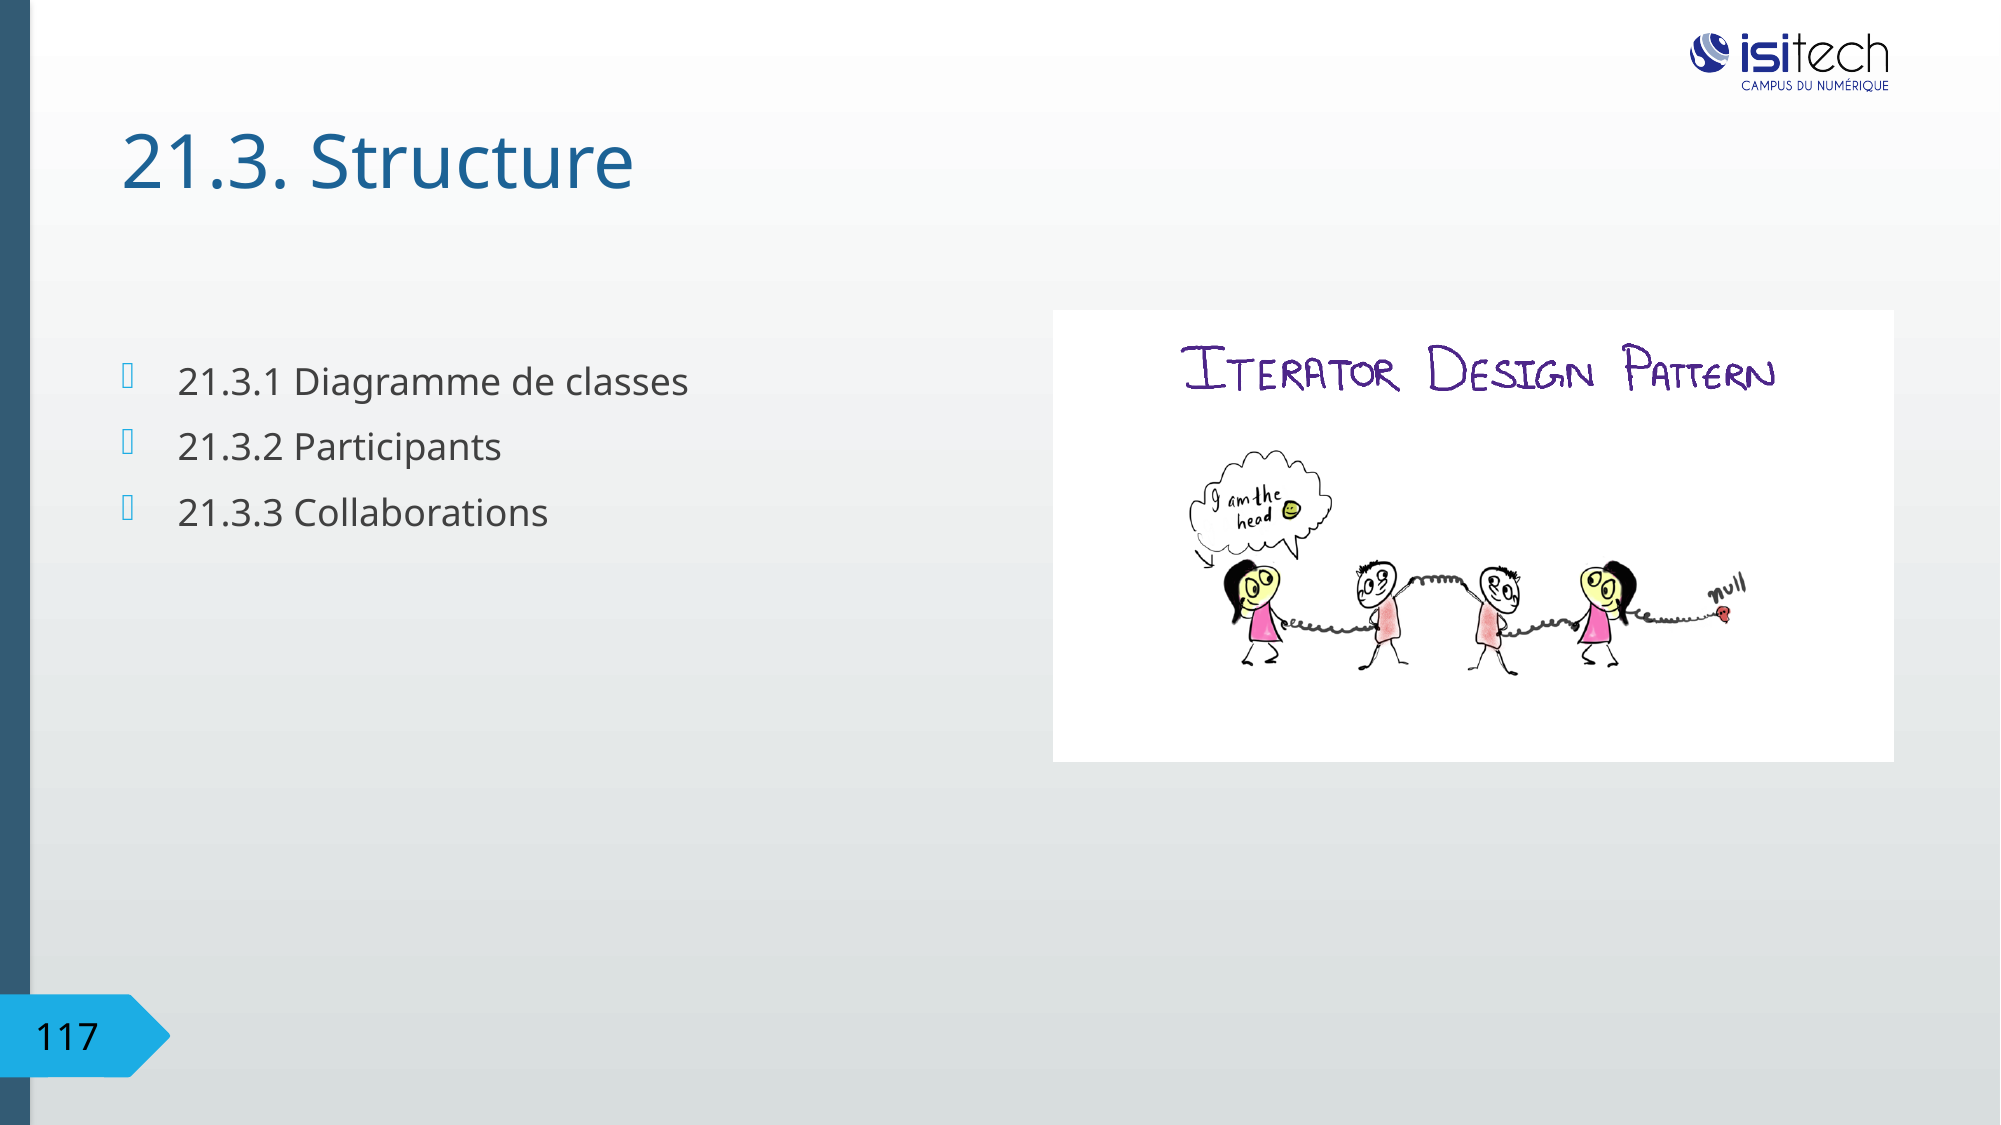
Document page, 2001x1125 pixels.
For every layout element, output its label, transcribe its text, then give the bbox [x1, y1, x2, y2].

slide_number 117 [19, 1006, 148, 1067]
title 21.3. Structure [106, 105, 947, 313]
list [1052, 310, 1894, 762]
list 21.3.1 Diagramme de classes 21.3.2 Participants 21.3.3 Collaborations [106, 350, 947, 967]
picture [1690, 33, 1889, 94]
